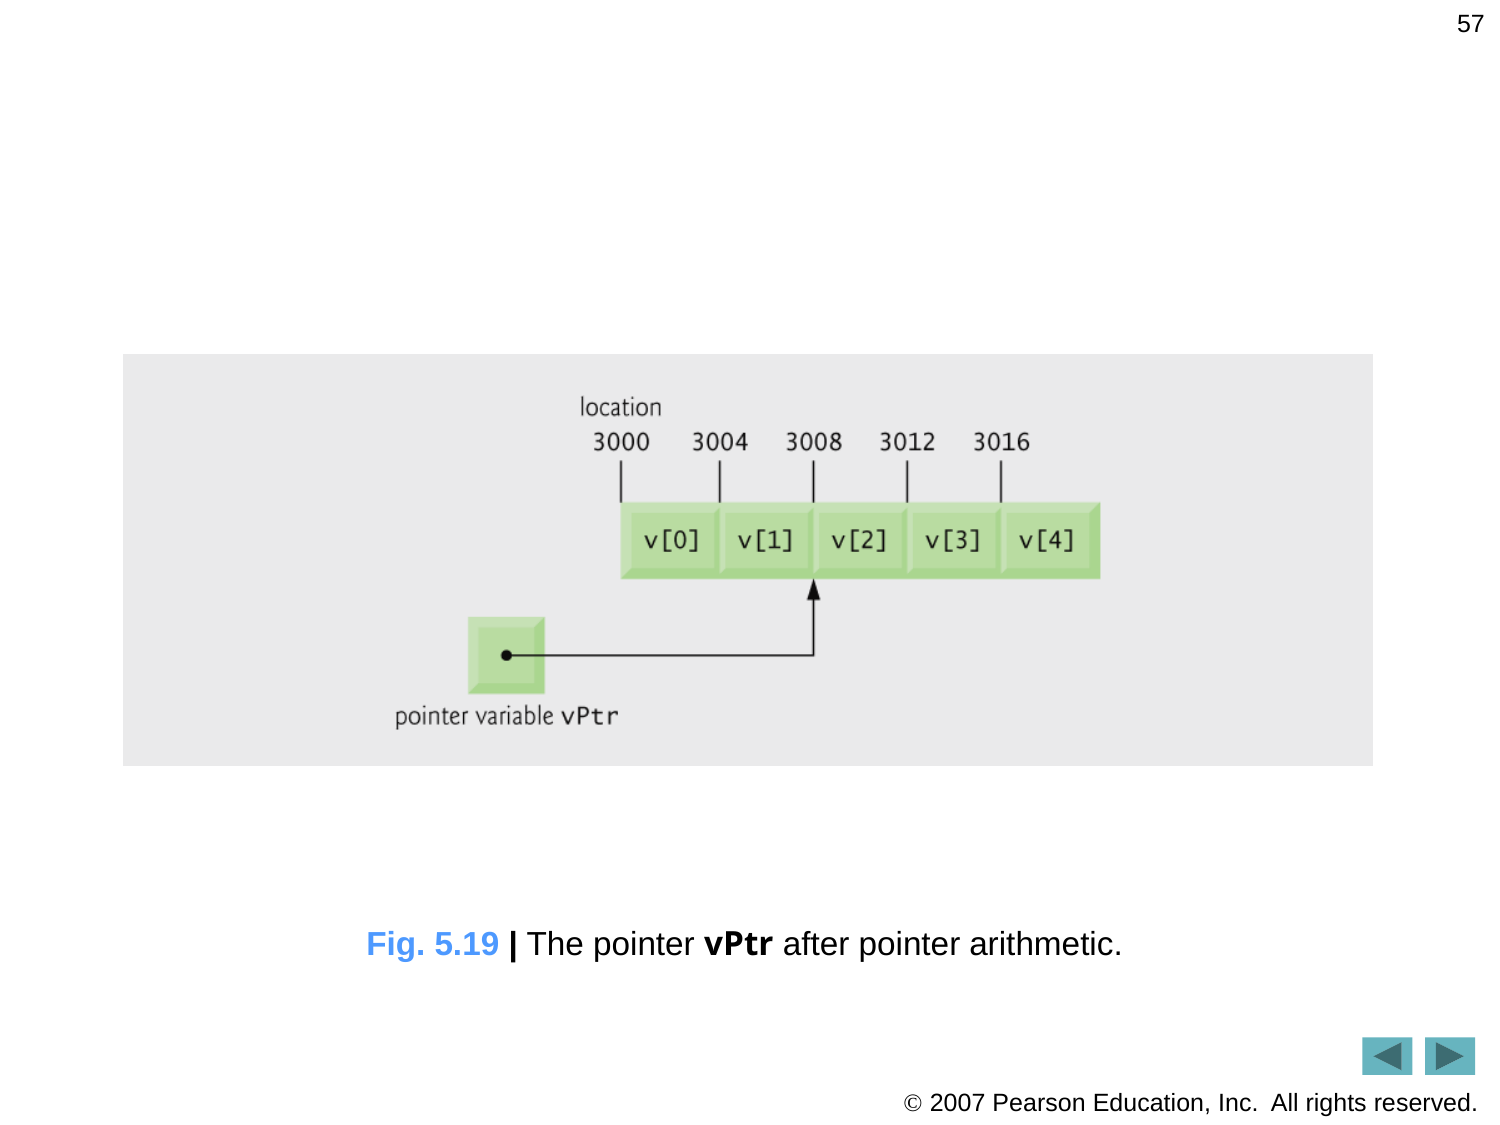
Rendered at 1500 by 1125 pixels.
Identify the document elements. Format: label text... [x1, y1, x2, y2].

picture [123, 354, 1374, 767]
text_box Fig. 5.19 | The pointer vPtr after pointer arithmetic. [37, 924, 1462, 971]
slide_number 57 [1149, 0, 1500, 79]
